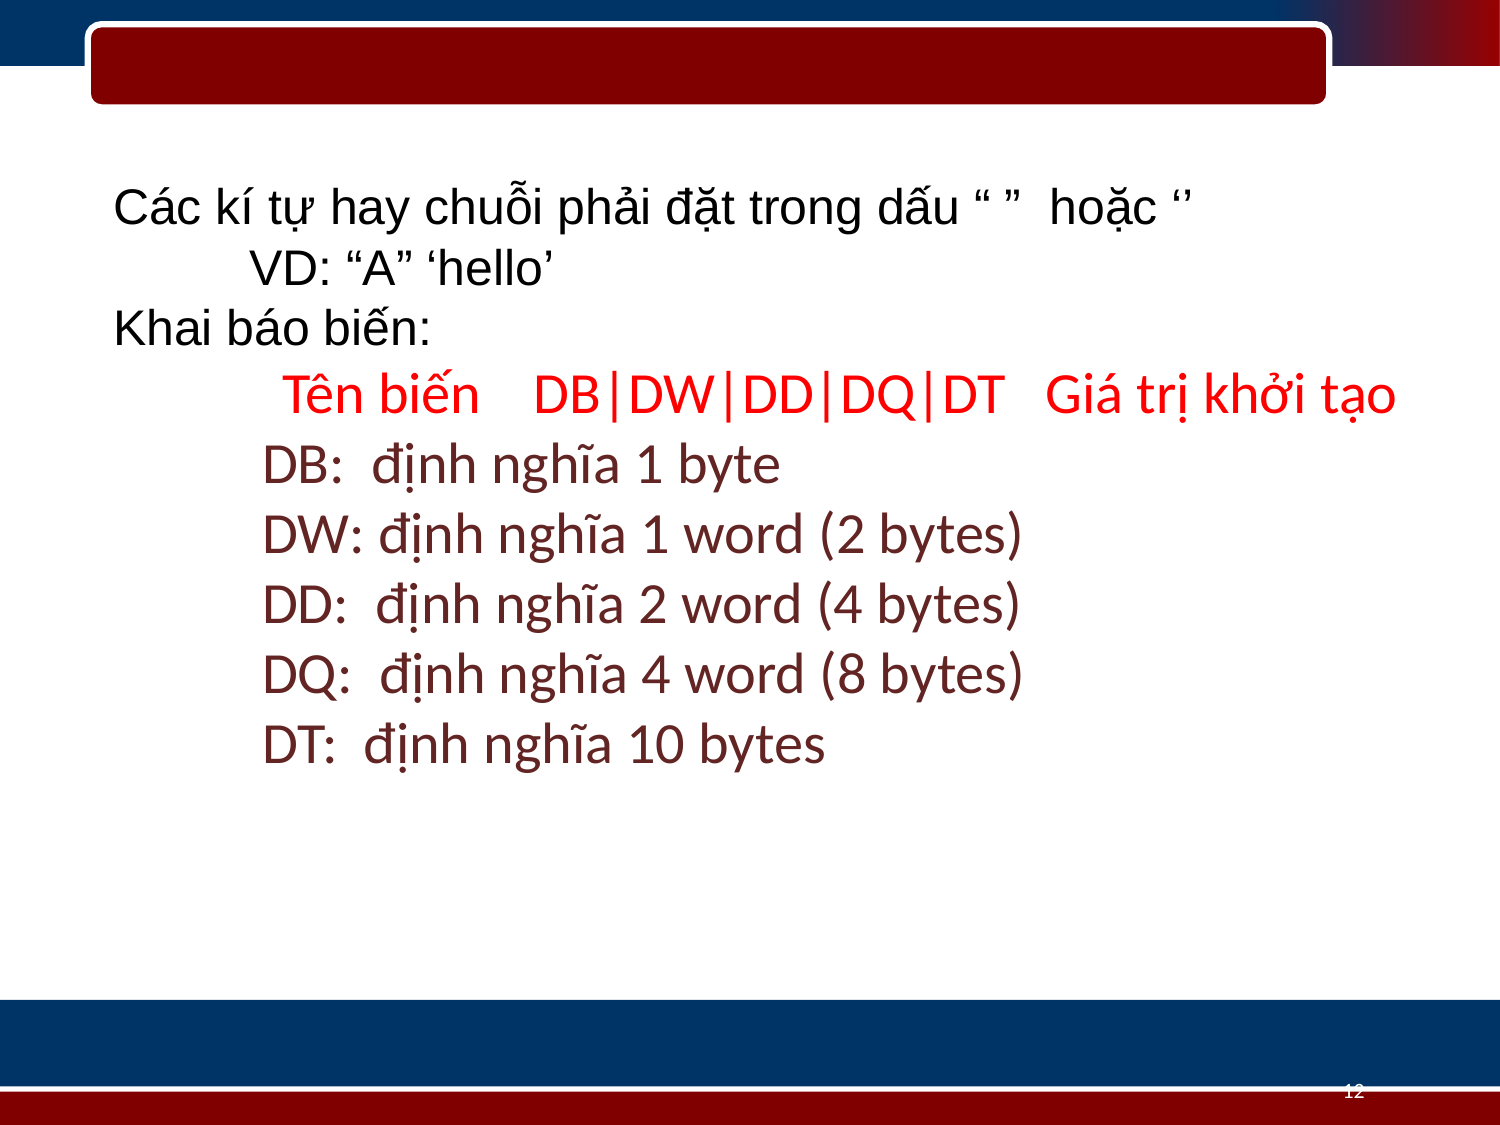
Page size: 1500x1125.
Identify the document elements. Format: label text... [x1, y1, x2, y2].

slide_number 12 [1218, 1059, 1380, 1120]
picture [0, 0, 1500, 66]
list Các kí tự hay chuỗi phải đặt trong dấu “ ” hoặc ‘’ VD: “A” ‘hello’ Khai báo biến: Tên biến DB|DW|DD|DQ|DT Giá trị khởi tạo DB: định nghĩa 1 byte DW: định nghĩa 1 word (2 bytes) DD: định nghĩa 2 word (4 bytes) DQ: định nghĩa 4 word (8 bytes) DT: định nghĩa 10 bytes [99, 174, 1401, 781]
